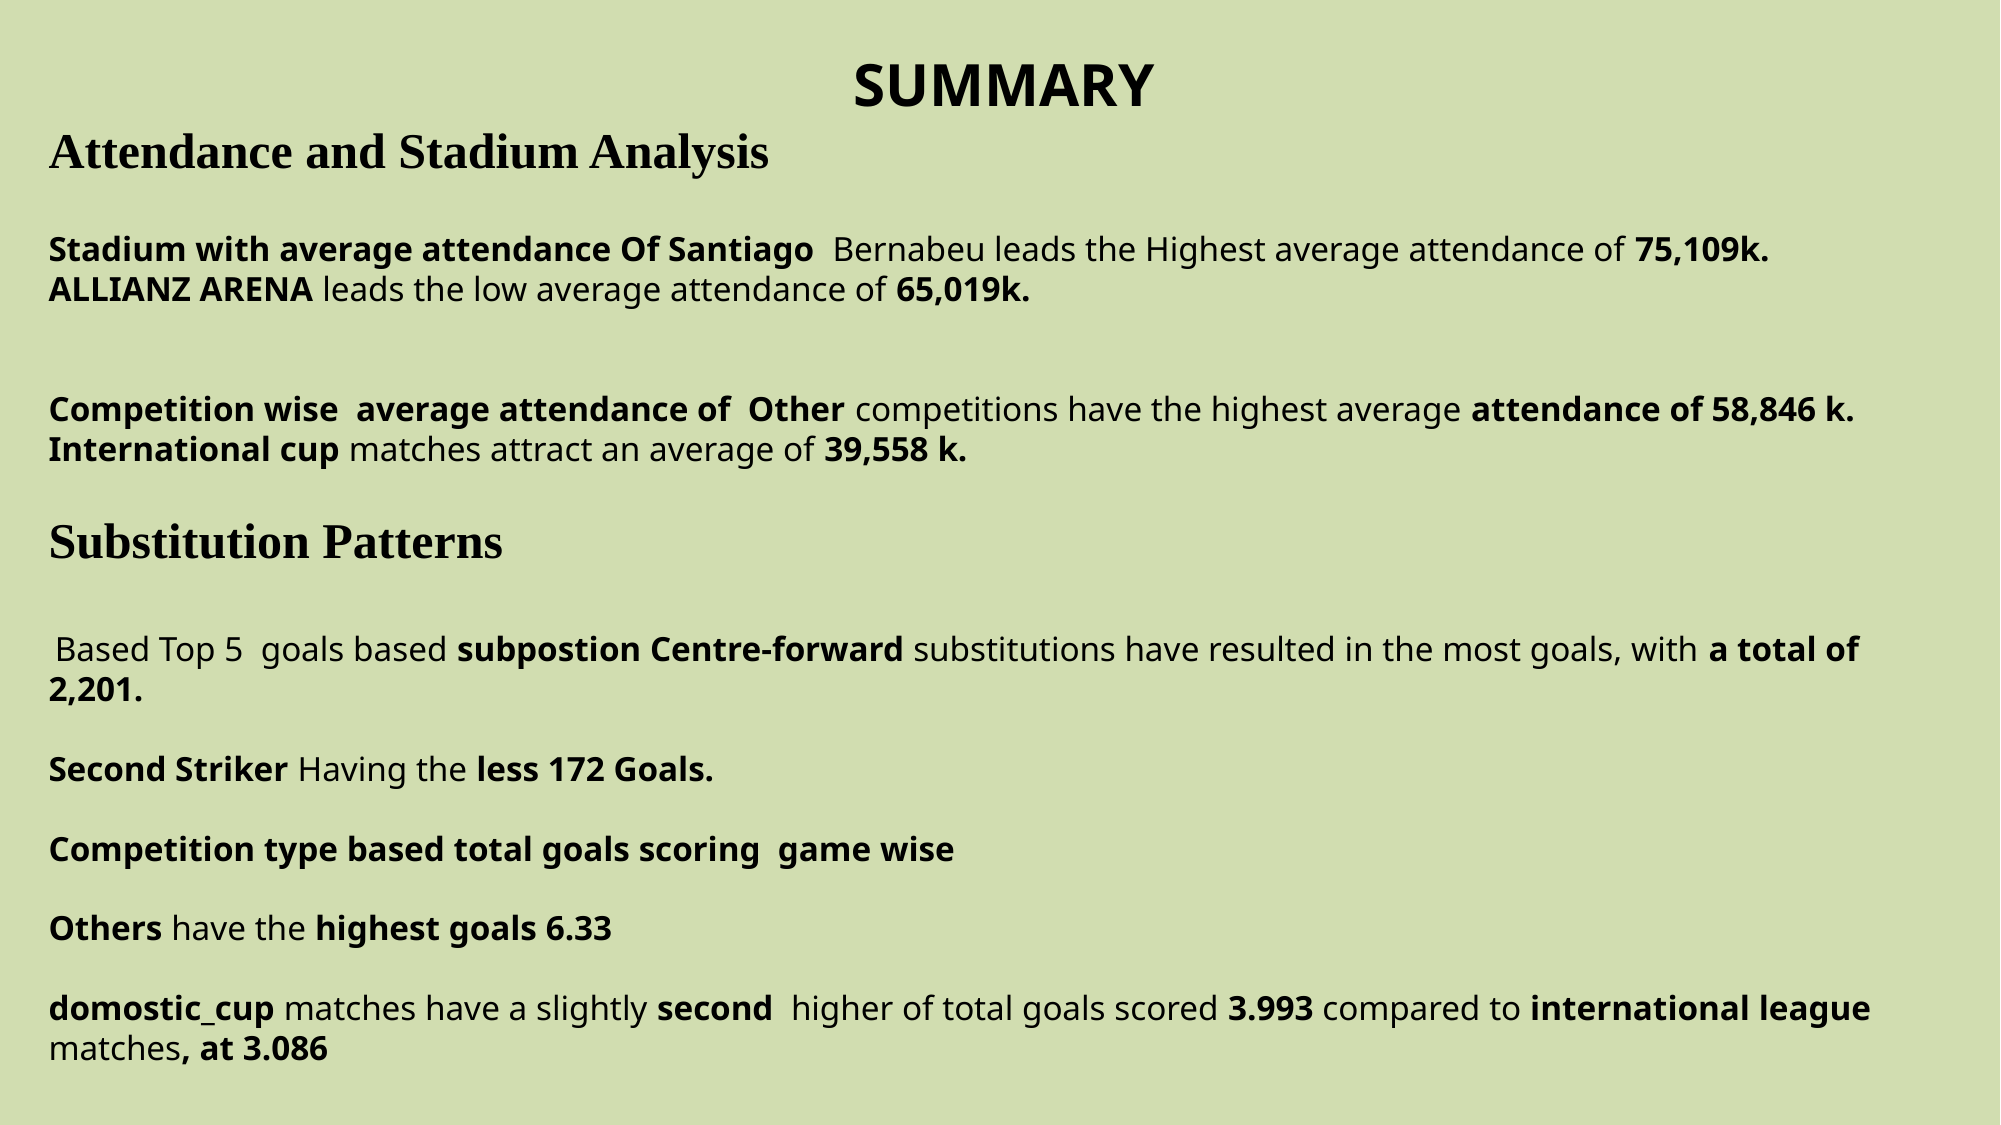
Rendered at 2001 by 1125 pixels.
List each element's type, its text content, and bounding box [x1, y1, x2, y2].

text_box SUMMARY Attendance and Stadium Analysis Stadium with average attendance Of Santiago Bernabeu leads the Highest average attendance of 75,109k. ALLIANZ ARENA leads the low average attendance of 65,019k. Competition wise average attendance of Other competitions have the highest average attendance of 58,846 k. International cup matches attract an average of 39,558 k. Substitution Patterns Based Top 5 goals based subpostion Centre-forward substitutions have resulted in the most goals, with a total of 2,201. Second Striker Having the less 172 Goals. Competition type based total goals scoring game wise Others have the highest goals 6.33 domostic_cup matches have a slightly second higher of total goals scored 3.993 compared to international league matches, at 3.086 [33, 41, 1975, 1110]
